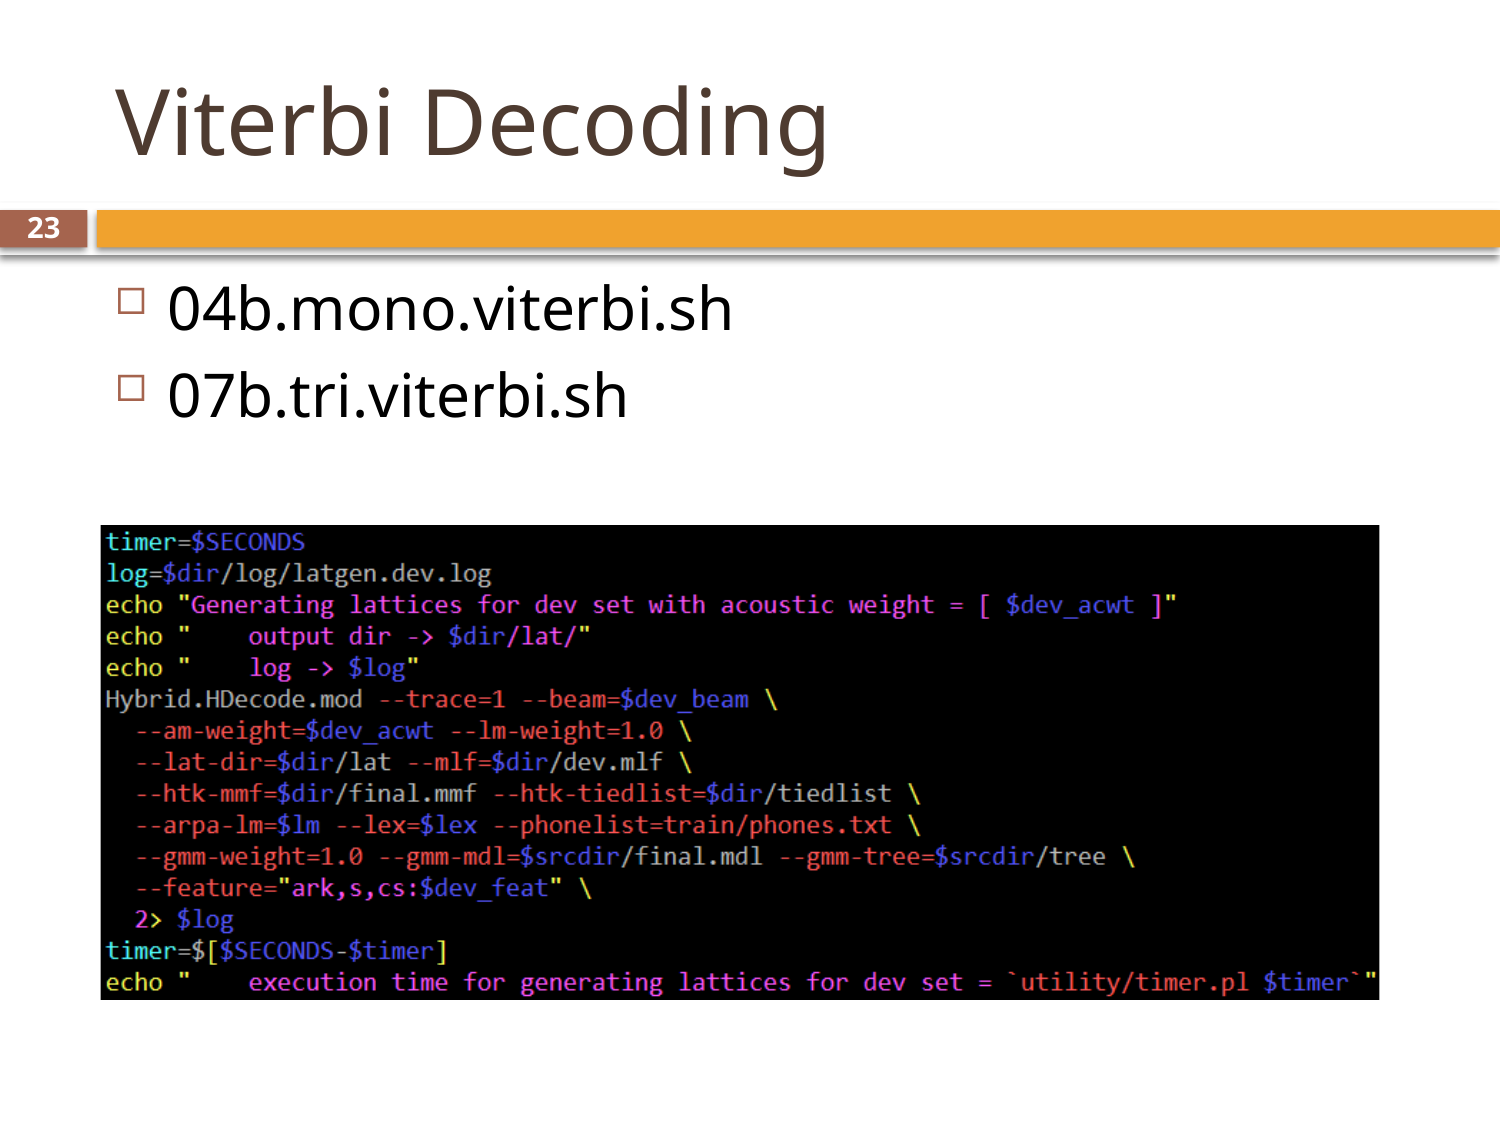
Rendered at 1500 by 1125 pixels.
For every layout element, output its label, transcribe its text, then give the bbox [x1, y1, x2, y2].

title Viterbi Decoding [100, 37, 1438, 200]
picture [100, 525, 1380, 1001]
slide_number 23 [0, 208, 88, 249]
list 04b.mono.viterbi.sh 07b.tri.viterbi.sh [100, 262, 1438, 1000]
